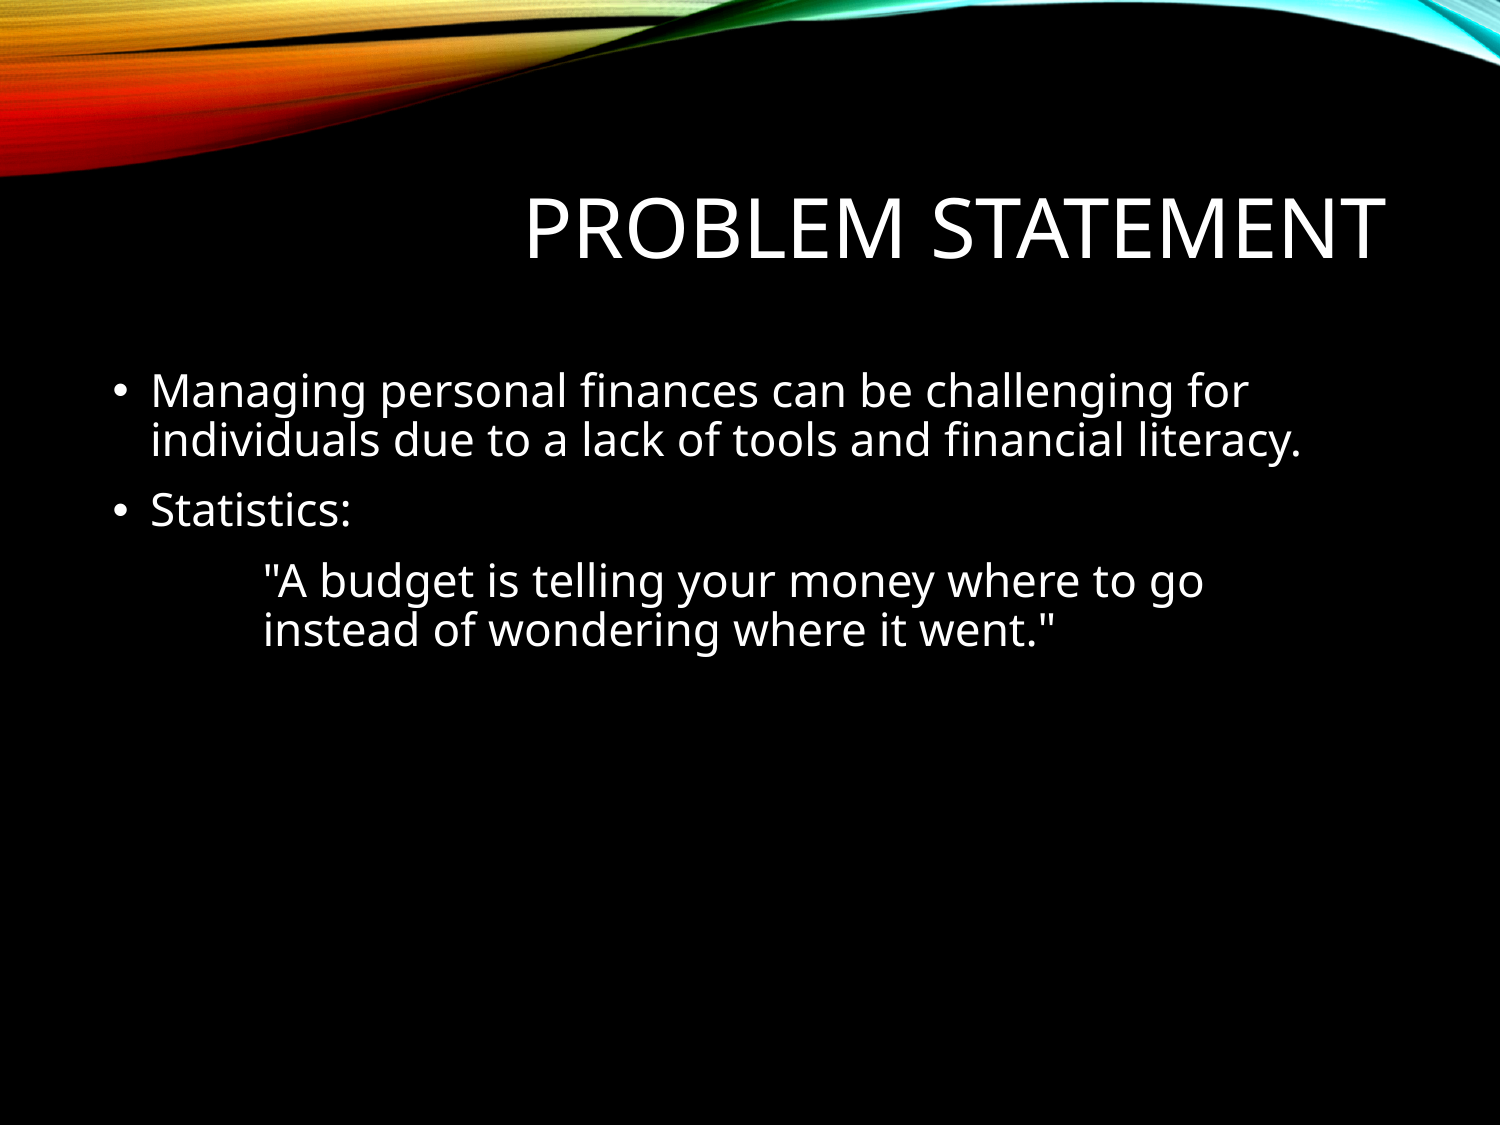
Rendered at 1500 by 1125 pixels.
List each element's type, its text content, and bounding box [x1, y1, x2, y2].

title Problem Statement [356, 125, 1403, 338]
picture [0, 0, 1500, 178]
list Managing personal finances can be challenging for individuals due to a lack of tools and financial literacy. Statistics: "A budget is telling your money where to go instead of wondering where it went." [97, 360, 1403, 1028]
